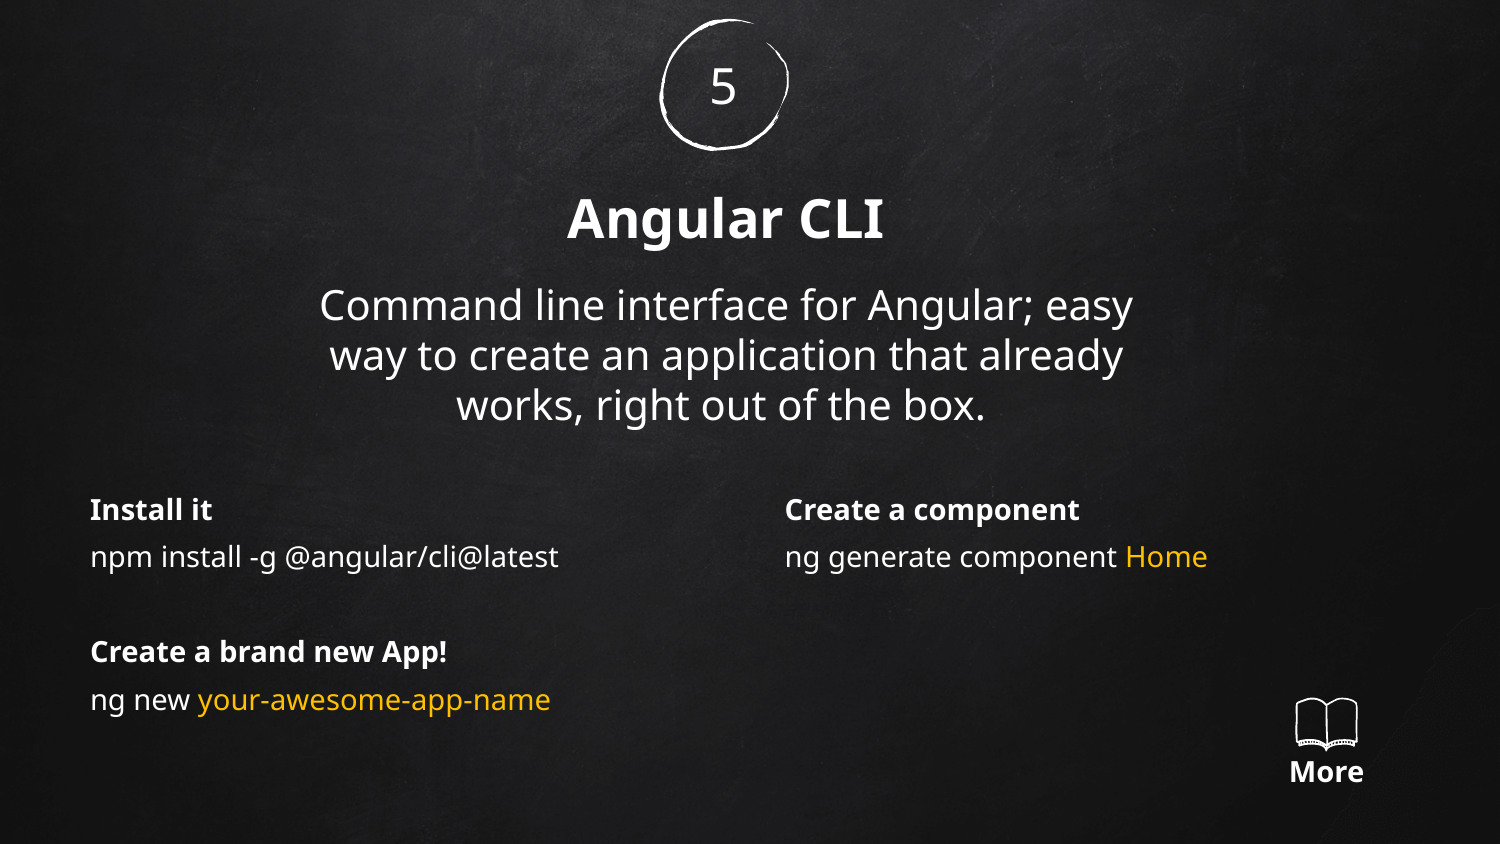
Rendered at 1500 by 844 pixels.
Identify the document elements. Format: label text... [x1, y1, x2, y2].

picture [0, 0, 1500, 844]
text_box 5 [659, 46, 789, 122]
text_box Angular CLI [278, 169, 1174, 264]
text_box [1240, 697, 1413, 824]
text_box [677, 18, 755, 46]
text_box Create a component ng generate component Home [769, 476, 1425, 750]
text_box Command line interface for Angular; easy way to create an application that already works, right out of the box. [278, 264, 1174, 359]
text_box [665, 122, 776, 151]
text_box Install it npm install -g @angular/cli@latest Create a brand new App! ng new your-awesome-app-name [74, 476, 731, 750]
